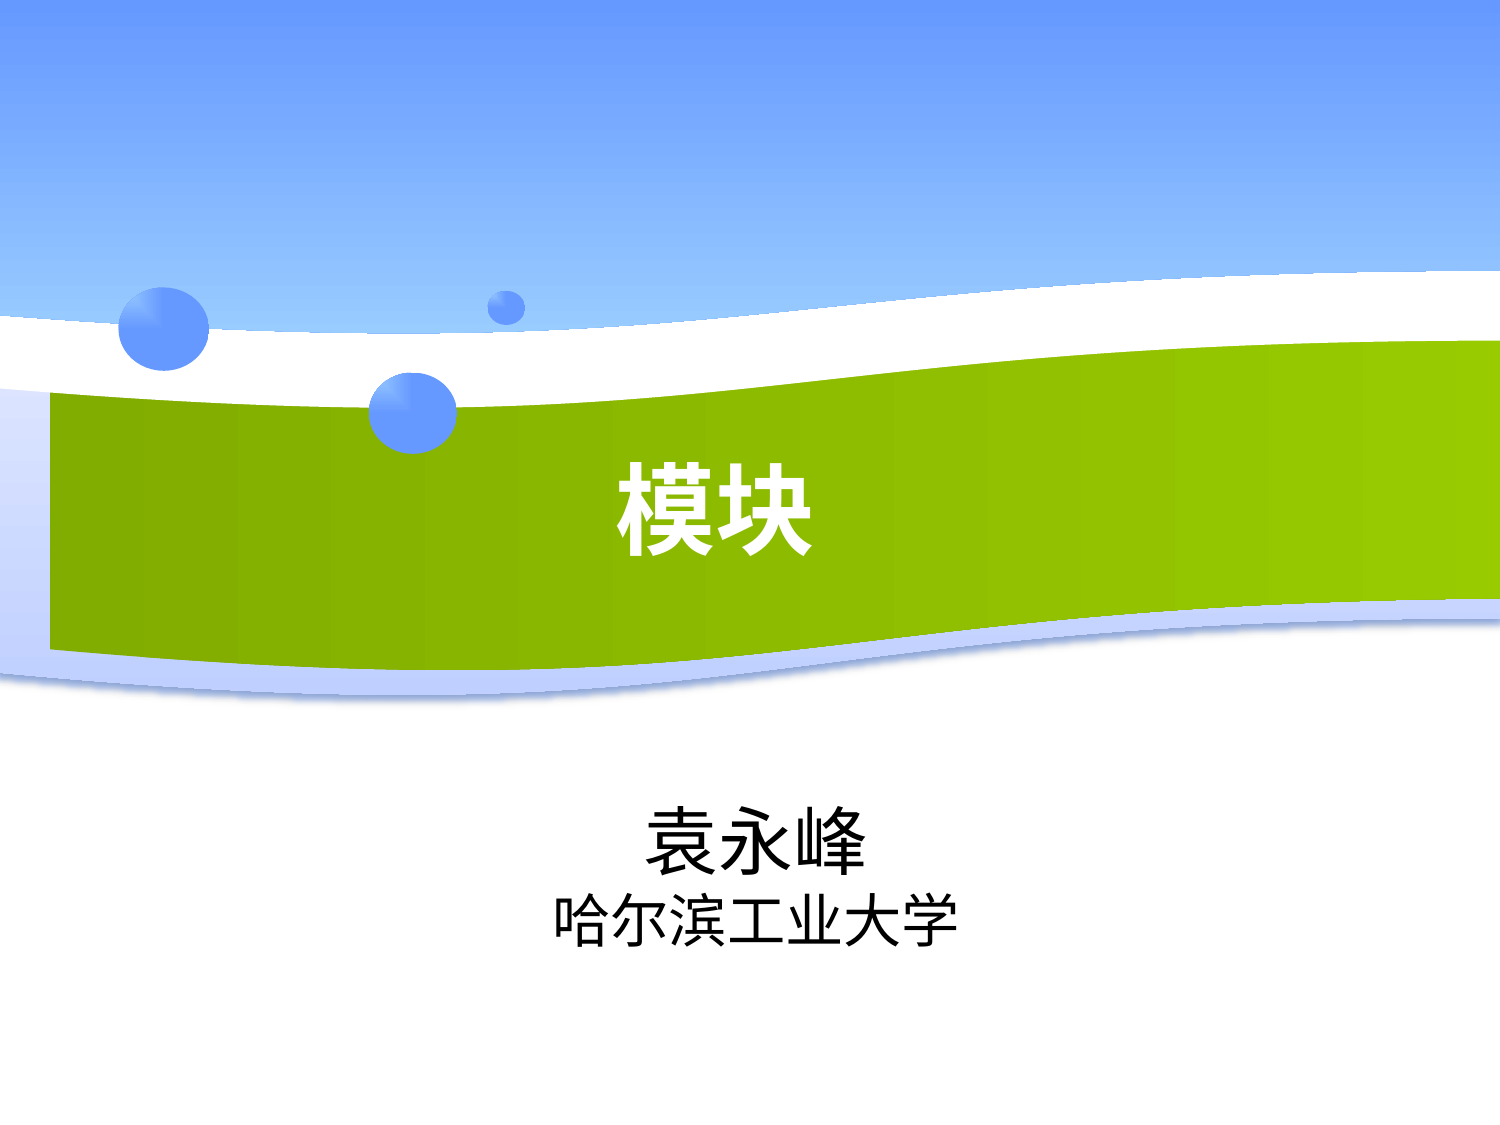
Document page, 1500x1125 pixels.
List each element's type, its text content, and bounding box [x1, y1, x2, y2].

text_box 袁永峰 哈尔滨工业大学 [324, 786, 1189, 962]
title 模块 [0, 415, 1431, 600]
